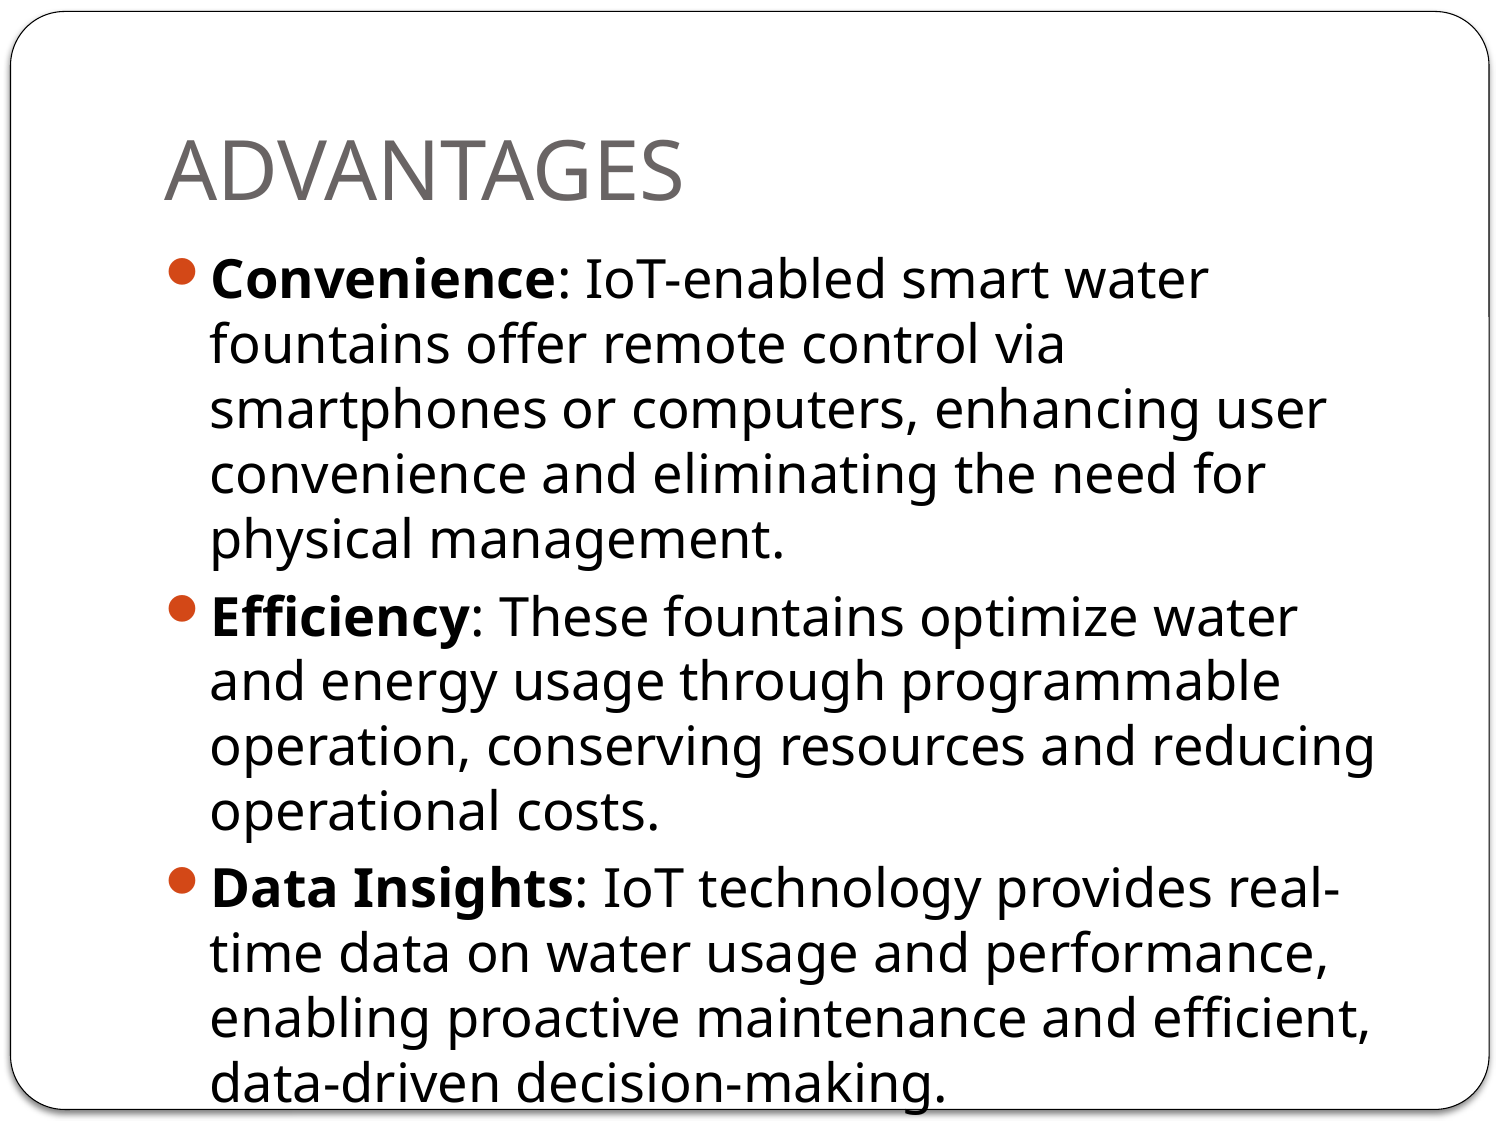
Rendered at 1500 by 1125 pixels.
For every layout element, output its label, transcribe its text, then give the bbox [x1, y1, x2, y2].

list Convenience: IoT-enabled smart water fountains offer remote control via smartphones or computers, enhancing user convenience and eliminating the need for physical management. Efficiency: These fountains optimize water and energy usage through programmable operation, conserving resources and reducing operational costs. Data Insights: IoT technology provides real-time data on water usage and performance, enabling proactive maintenance and efficient, data-driven decision-making. [150, 237, 1425, 988]
title ADVANTAGES [150, 45, 1425, 233]
